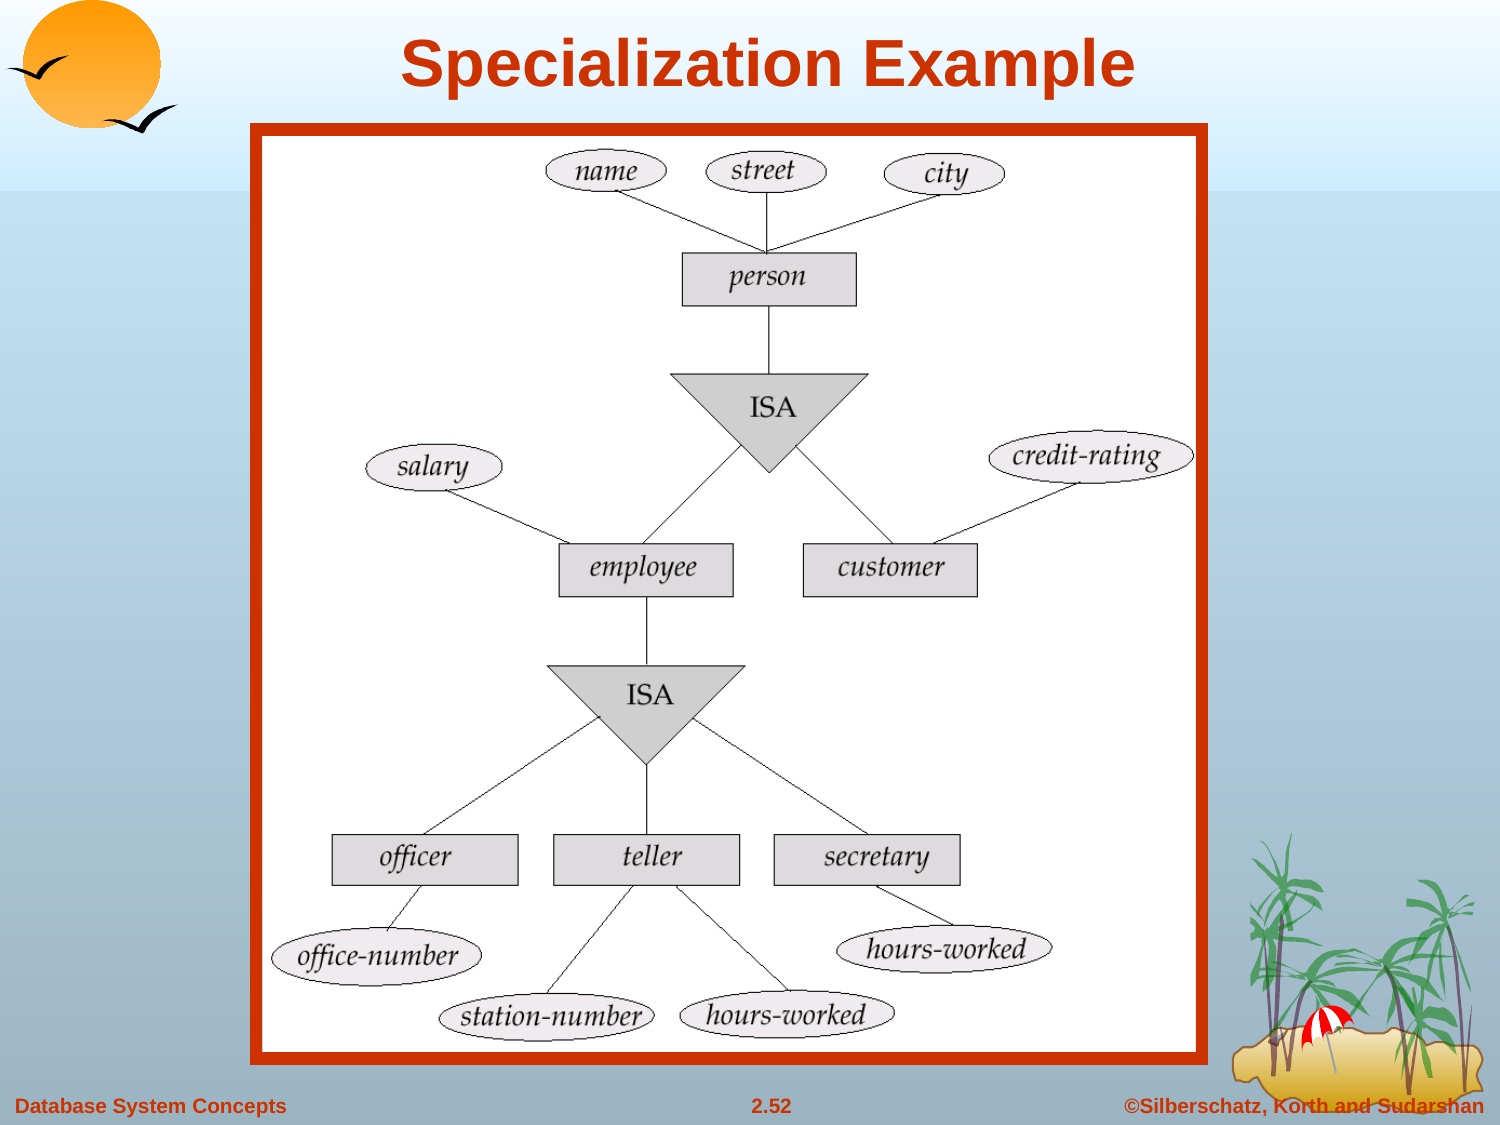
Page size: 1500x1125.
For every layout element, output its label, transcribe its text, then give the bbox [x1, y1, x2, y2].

picture [262, 135, 1196, 1053]
title Specialization Example [106, 7, 1432, 108]
